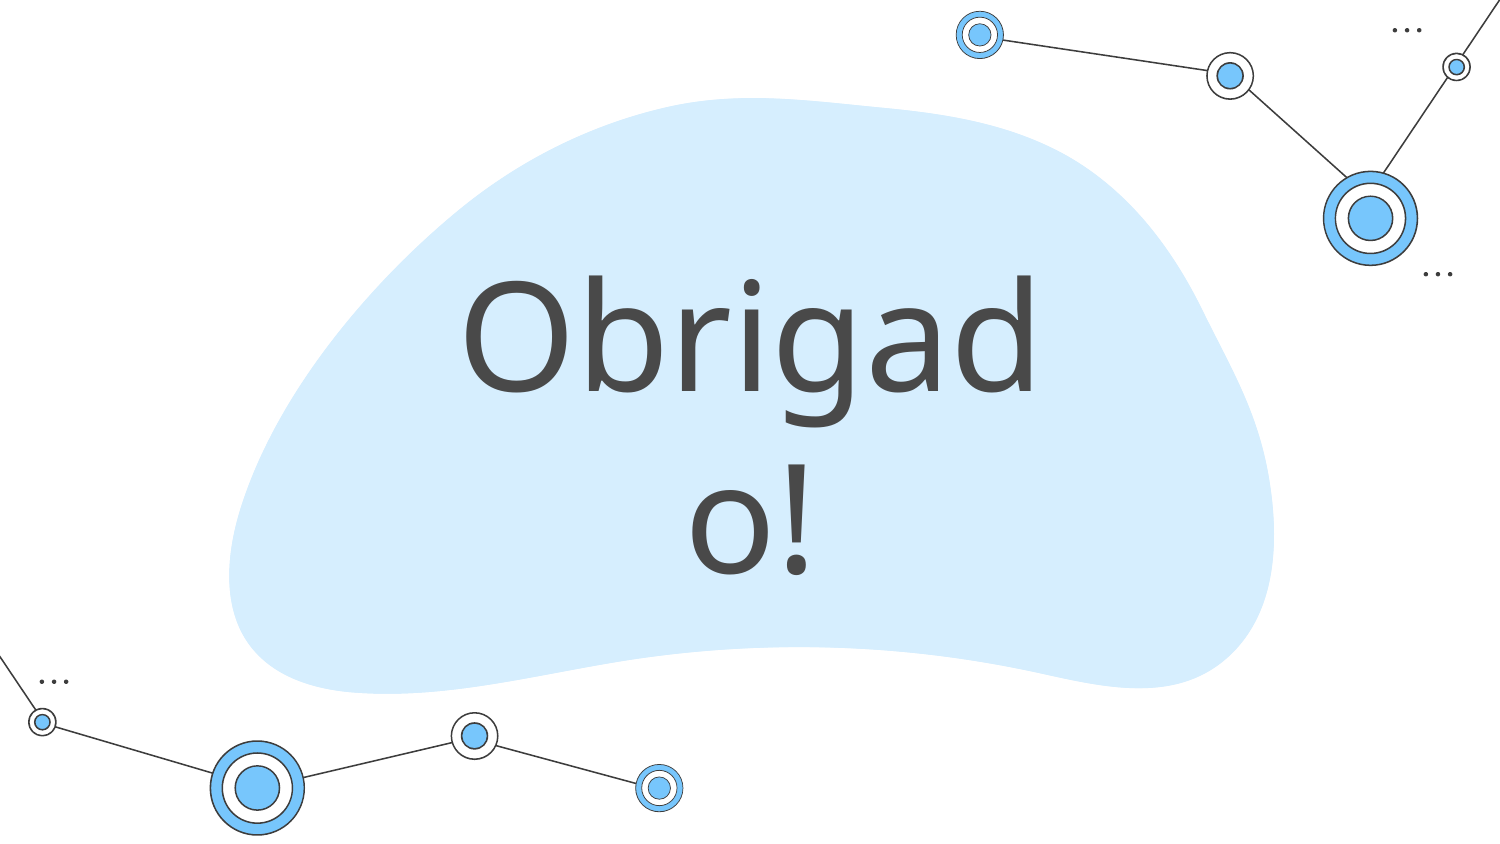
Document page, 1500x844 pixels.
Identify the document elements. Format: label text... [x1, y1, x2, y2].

title Obrigado! [430, 265, 1071, 578]
